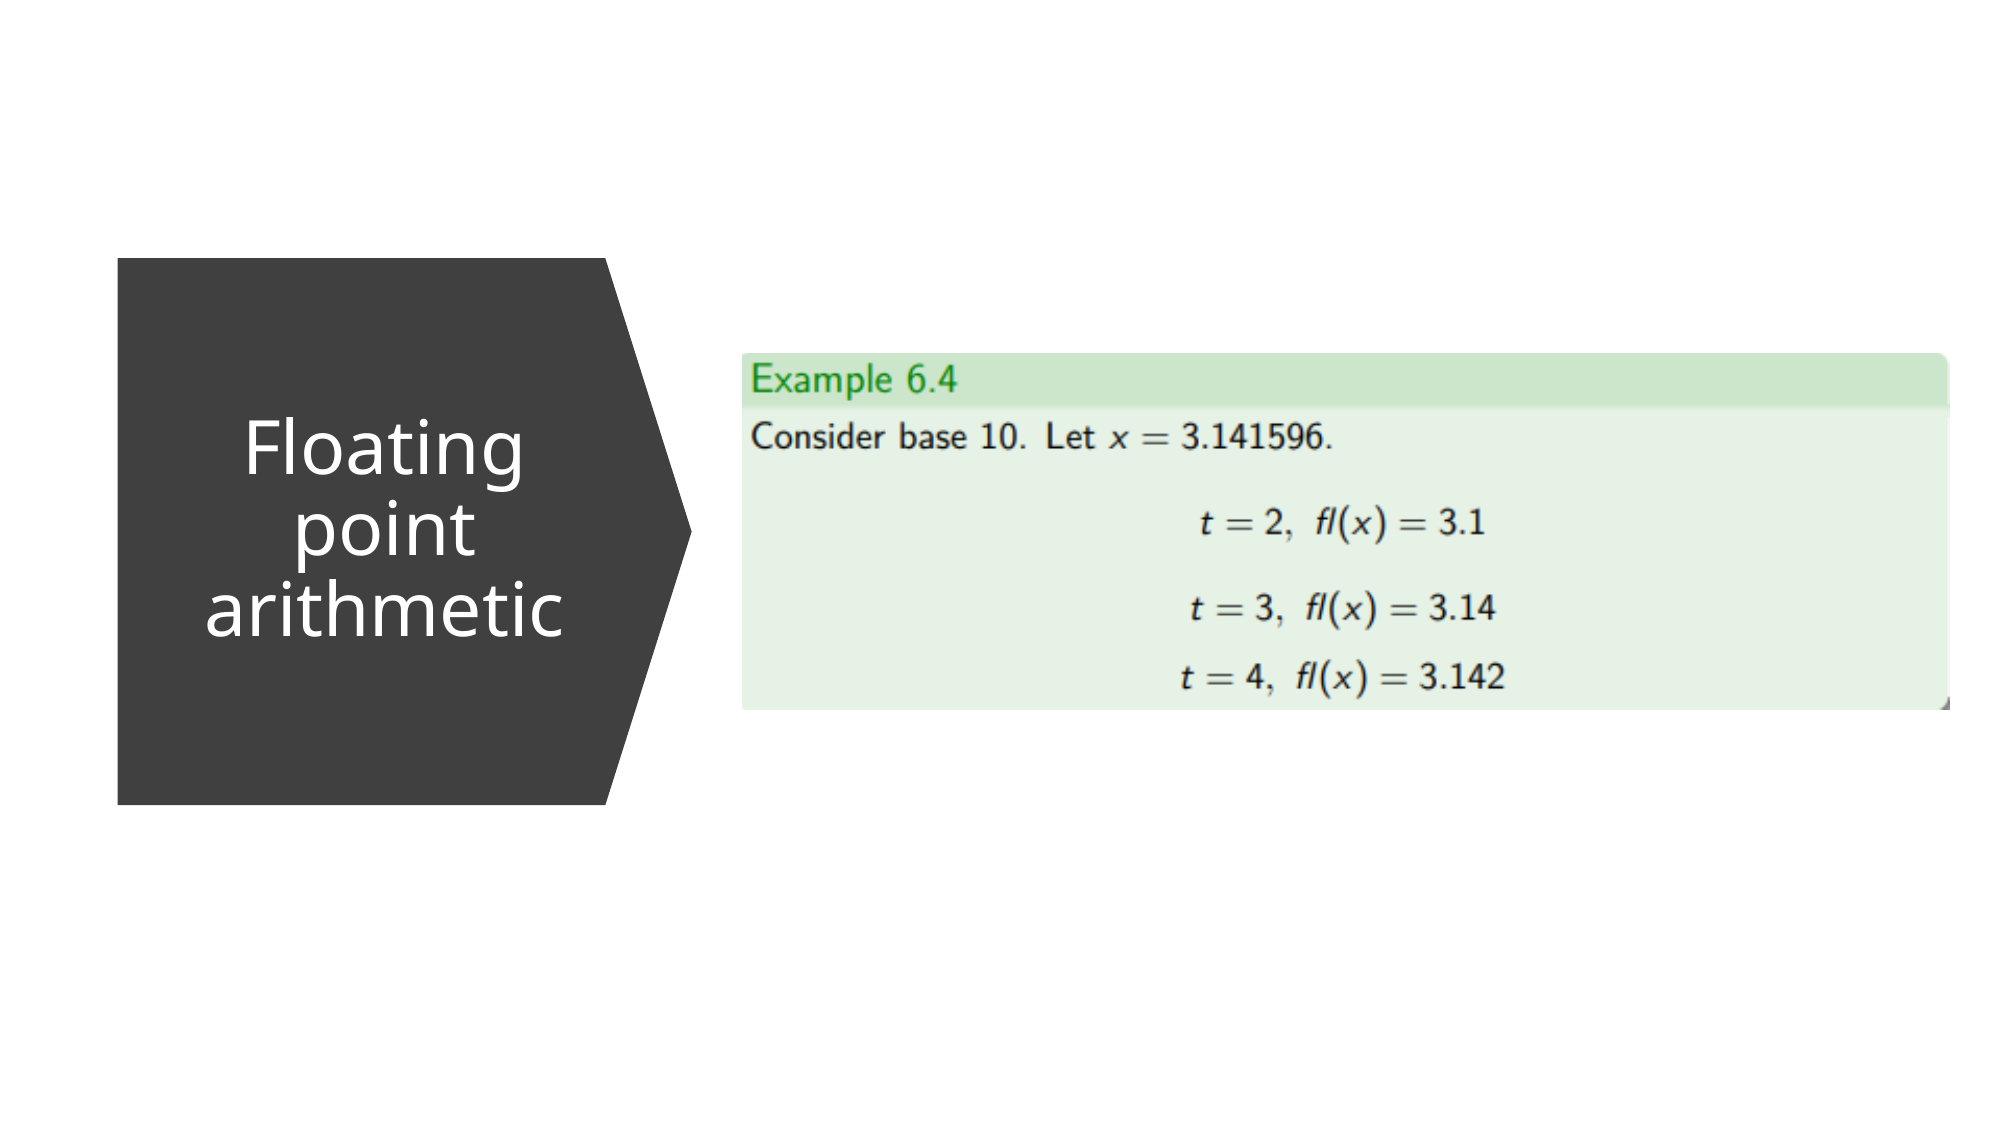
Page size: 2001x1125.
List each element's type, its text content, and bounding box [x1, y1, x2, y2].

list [742, 352, 1950, 711]
text_box [116, 256, 694, 807]
title Floating point arithmetic [168, 322, 601, 741]
